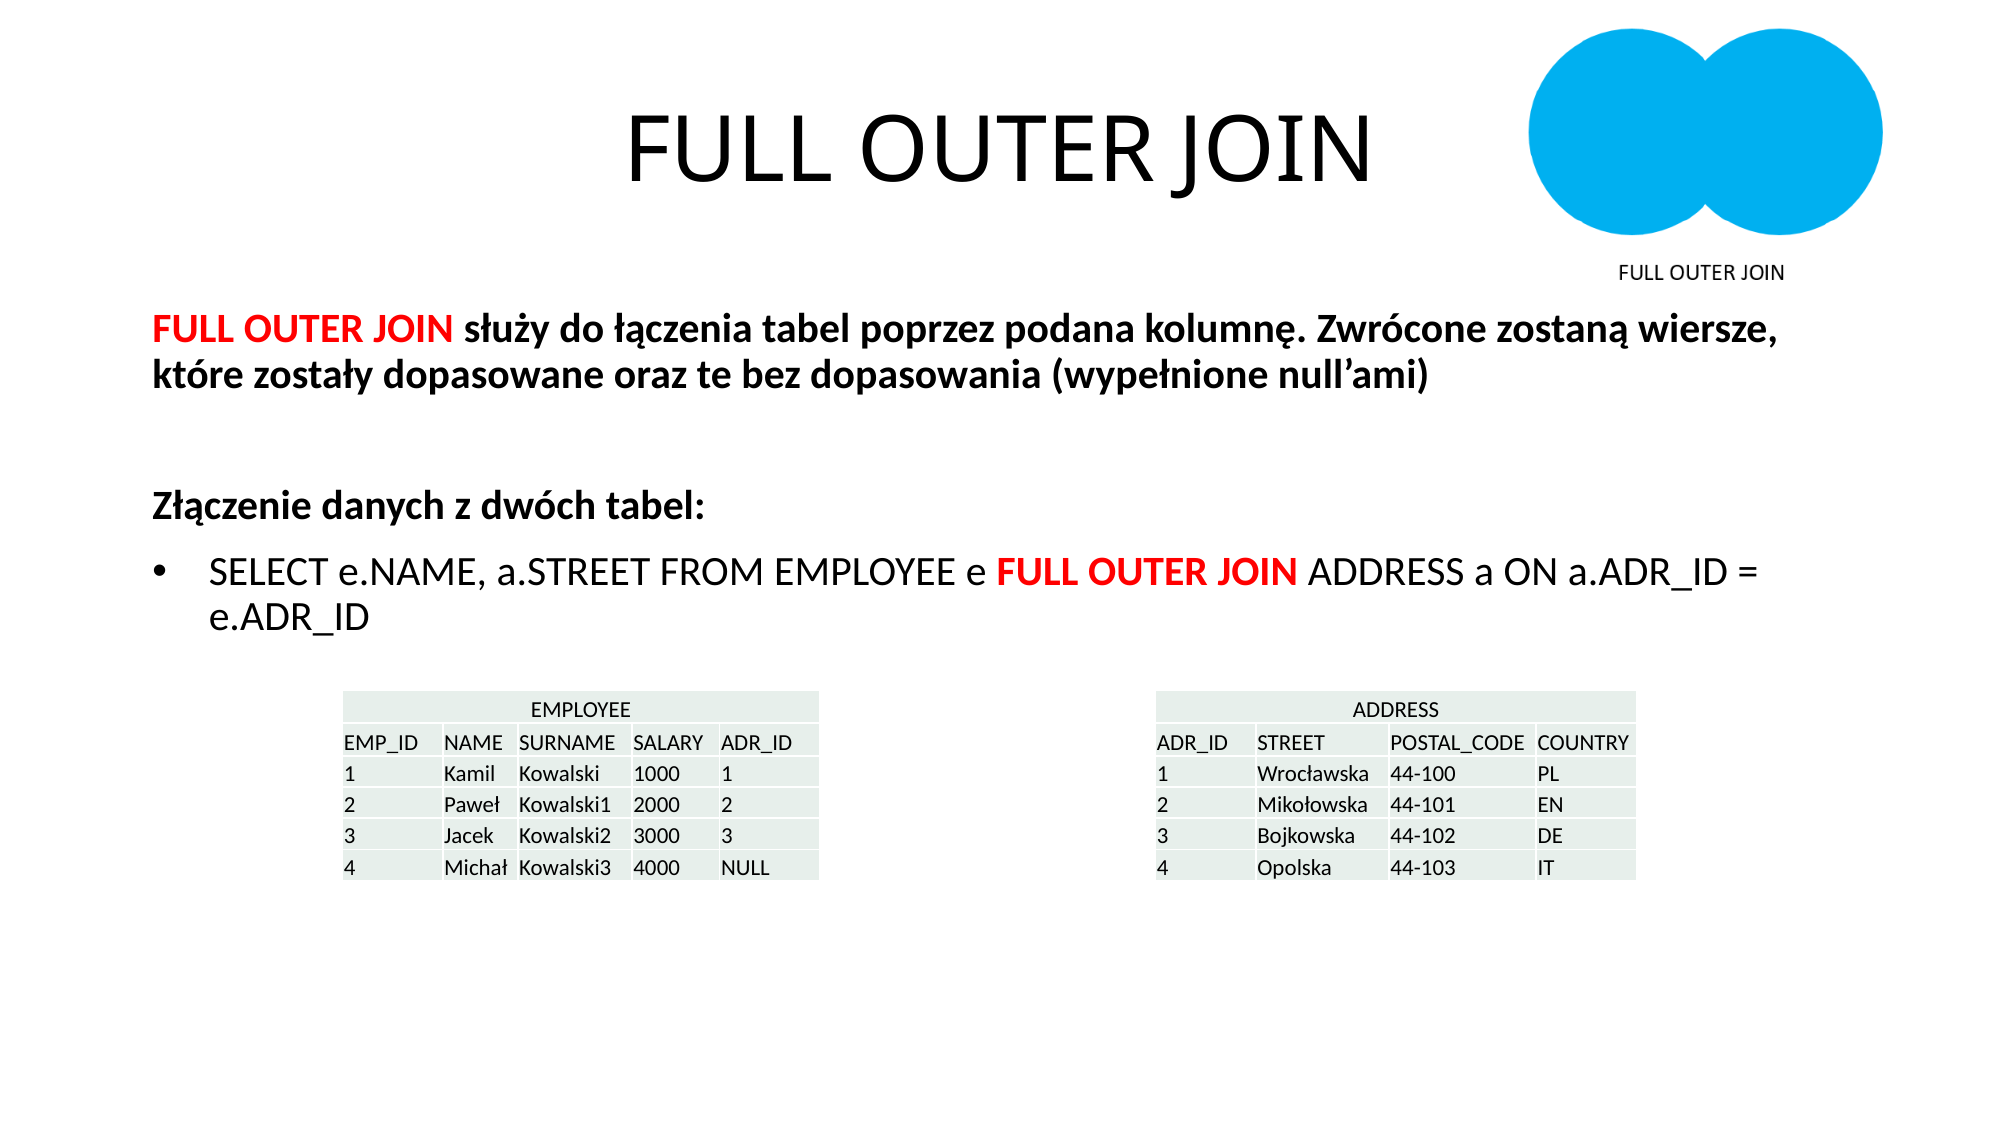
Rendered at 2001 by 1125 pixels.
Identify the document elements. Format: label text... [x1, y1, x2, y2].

table_cell Kowalski [519, 757, 631, 786]
table_cell DE [1537, 819, 1636, 849]
table_cell 4 [1156, 850, 1255, 880]
table_cell Kowalski3 [519, 850, 631, 880]
table_cell Paweł [444, 788, 517, 817]
table_cell 3 [343, 819, 442, 849]
table_cell Wrocławska [1257, 757, 1388, 786]
table_cell 1 [1156, 757, 1255, 786]
table_cell SALARY [633, 724, 719, 755]
table_cell 44-101 [1390, 788, 1535, 817]
table_cell NAME [444, 724, 517, 755]
table_cell COUNTRY [1537, 724, 1636, 755]
table_cell Opolska [1257, 850, 1388, 880]
table_cell EMP_ID [343, 724, 442, 755]
table_cell NULL [720, 850, 819, 880]
table_cell 2 [343, 788, 442, 817]
table_cell ADR_ID [1156, 724, 1255, 755]
table_cell POSTAL_CODE [1390, 724, 1535, 755]
picture [1522, 25, 1886, 286]
table_cell 1000 [633, 757, 719, 786]
table_cell SURNAME [519, 724, 631, 755]
table_cell 3 [1156, 819, 1255, 849]
table_cell PL [1537, 757, 1636, 786]
table_cell IT [1537, 850, 1636, 880]
table_cell 44-102 [1390, 819, 1535, 849]
table_cell ADR_ID [720, 724, 819, 755]
title FULL OUTER JOIN [249, 63, 1522, 210]
table_header ADDRESS [1156, 691, 1636, 722]
table_cell 3000 [633, 819, 719, 849]
table_cell Mikołowska [1257, 788, 1388, 817]
table_cell 2000 [633, 788, 719, 817]
table_cell 44-100 [1390, 757, 1535, 786]
table_cell 44-103 [1390, 850, 1535, 880]
table_cell Jacek [444, 819, 517, 849]
table_cell 4000 [633, 850, 719, 880]
table_cell Kamil [444, 757, 517, 786]
table_cell 1 [720, 757, 819, 786]
table_cell Michał [444, 850, 517, 880]
table_cell 2 [720, 788, 819, 817]
table_cell 1 [343, 757, 442, 786]
table_cell EN [1537, 788, 1636, 817]
table_cell Bojkowska [1257, 819, 1388, 849]
table_cell 2 [1156, 788, 1255, 817]
table_cell Kowalski1 [519, 788, 631, 817]
table_cell 3 [720, 819, 819, 849]
table_cell STREET [1257, 724, 1388, 755]
table_cell 4 [343, 850, 442, 880]
text_box FULL OUTER JOIN służy do łączenia tabel poprzez podana kolumnę. Zwrócone zostaną wiersze, które zostały dopasowane oraz te bez dopasowania (wypełnione null’ami) Złączenie danych z dwóch tabel: SELECT e.NAME, a.STREET FROM EMPLOYEE e FULL OUTER JOIN ADDRESS a ON a.ADR_ID = e.ADR_ID [137, 299, 1863, 1014]
table_header EMPLOYEE [343, 691, 819, 722]
table_cell Kowalski2 [519, 819, 631, 849]
